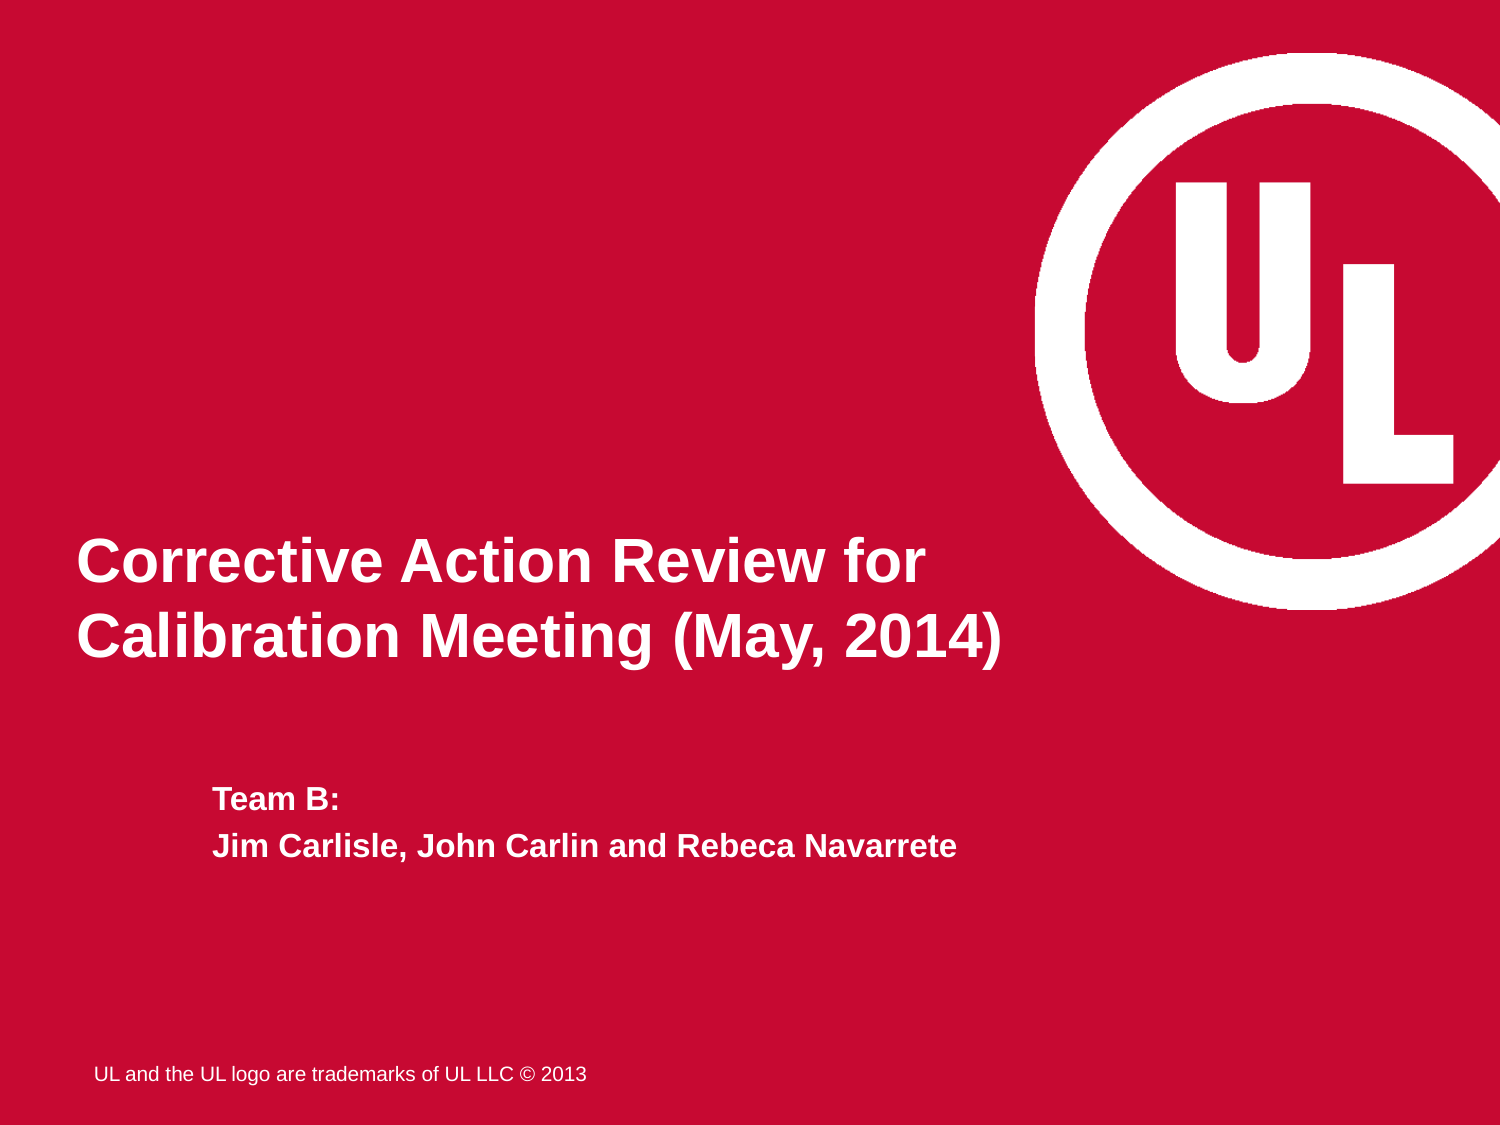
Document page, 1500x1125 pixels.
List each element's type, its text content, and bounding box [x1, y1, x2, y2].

title Corrective Action Review for Calibration Meeting (May, 2014) [60, 511, 1035, 742]
subtitle Team B: Jim Carlisle, John Carlin and Rebeca Navarrete [196, 769, 1156, 922]
picture [1034, 53, 1500, 610]
